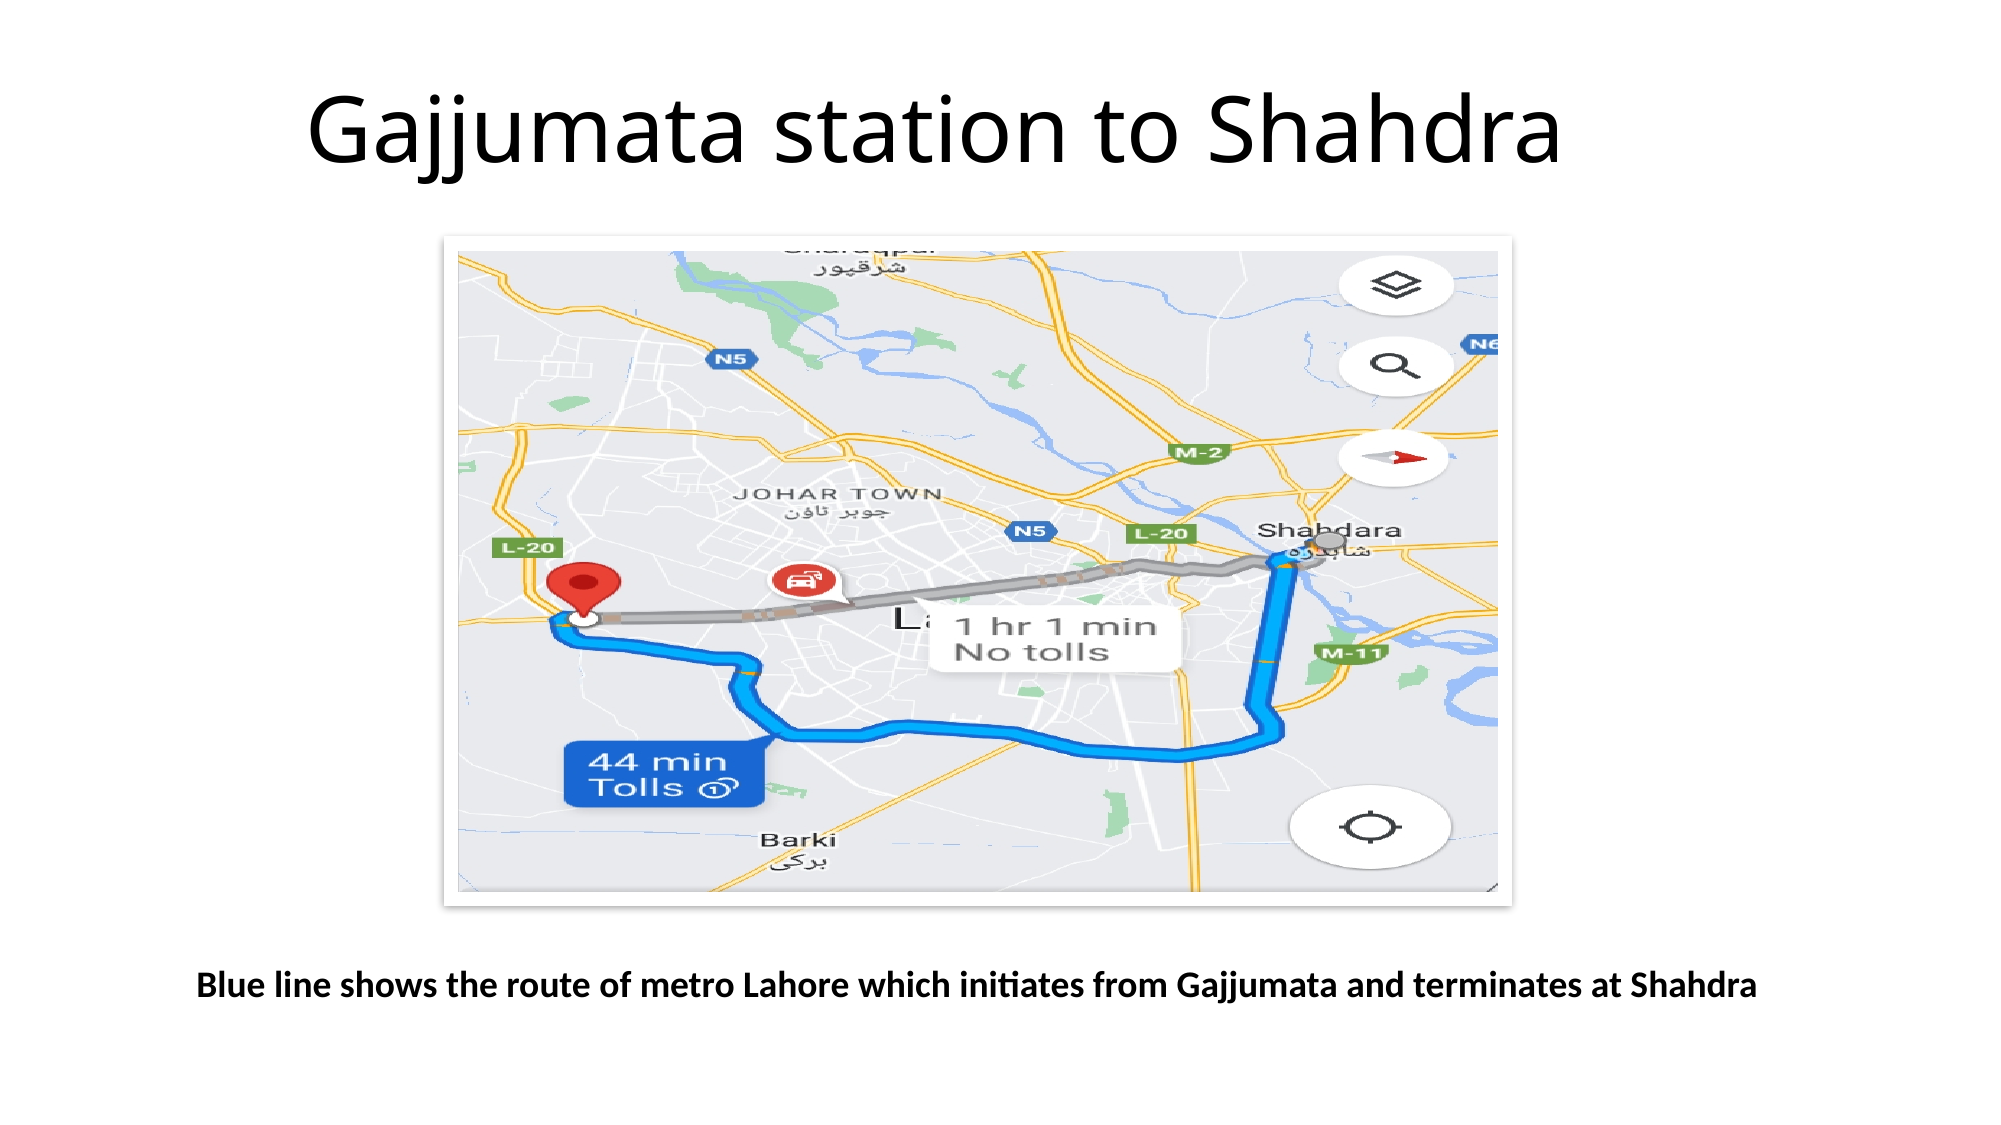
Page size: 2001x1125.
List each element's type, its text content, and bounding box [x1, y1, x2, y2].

title Gajjumata station to Shahdra [215, 90, 1657, 191]
text_box Blue line shows the route of metro Lahore which initiates from Gajjumata and terminates at Shahdra [181, 952, 1775, 1013]
picture [458, 250, 1498, 892]
